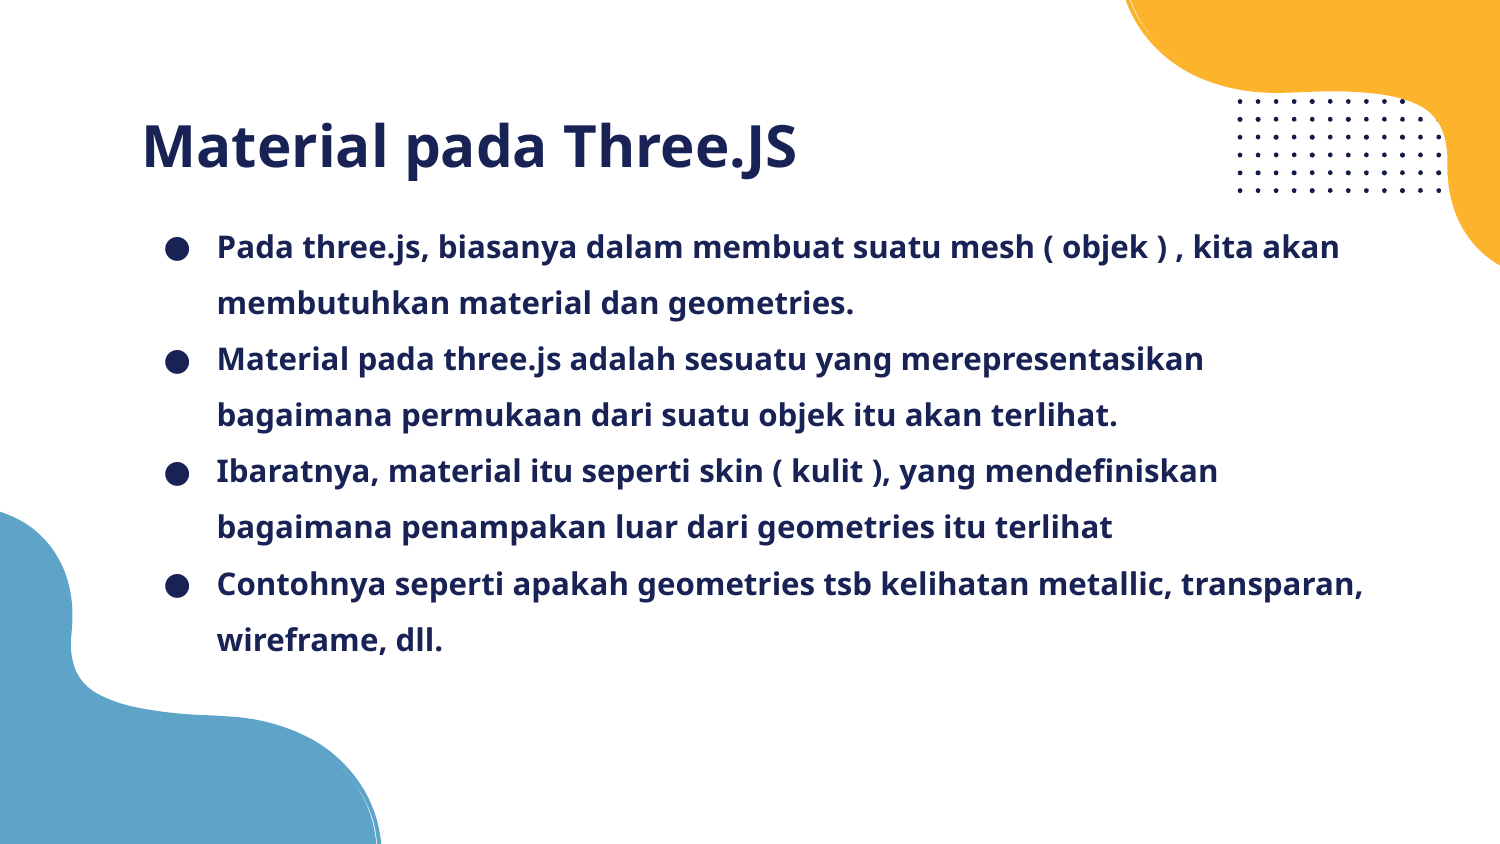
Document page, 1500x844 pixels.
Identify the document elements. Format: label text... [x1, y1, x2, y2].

title Material pada Three.JS [126, 94, 1327, 176]
text_box [102, 188, 1398, 768]
list Pada three.js, biasanya dalam membuat suatu mesh ( objek ) , kita akan membutuhkan material dan geometries. Material pada three.js adalah sesuatu yang merepresentasikan bagaimana permukaan dari suatu objek itu akan terlihat. Ibaratnya, material itu seperti skin ( kulit ), yang mendefiniskan bagaimana penampakan luar dari geometries itu terlihat Contohnya seperti apakah geometries tsb kelihatan metallic, transparan, wireframe, dll. [126, 193, 1388, 792]
